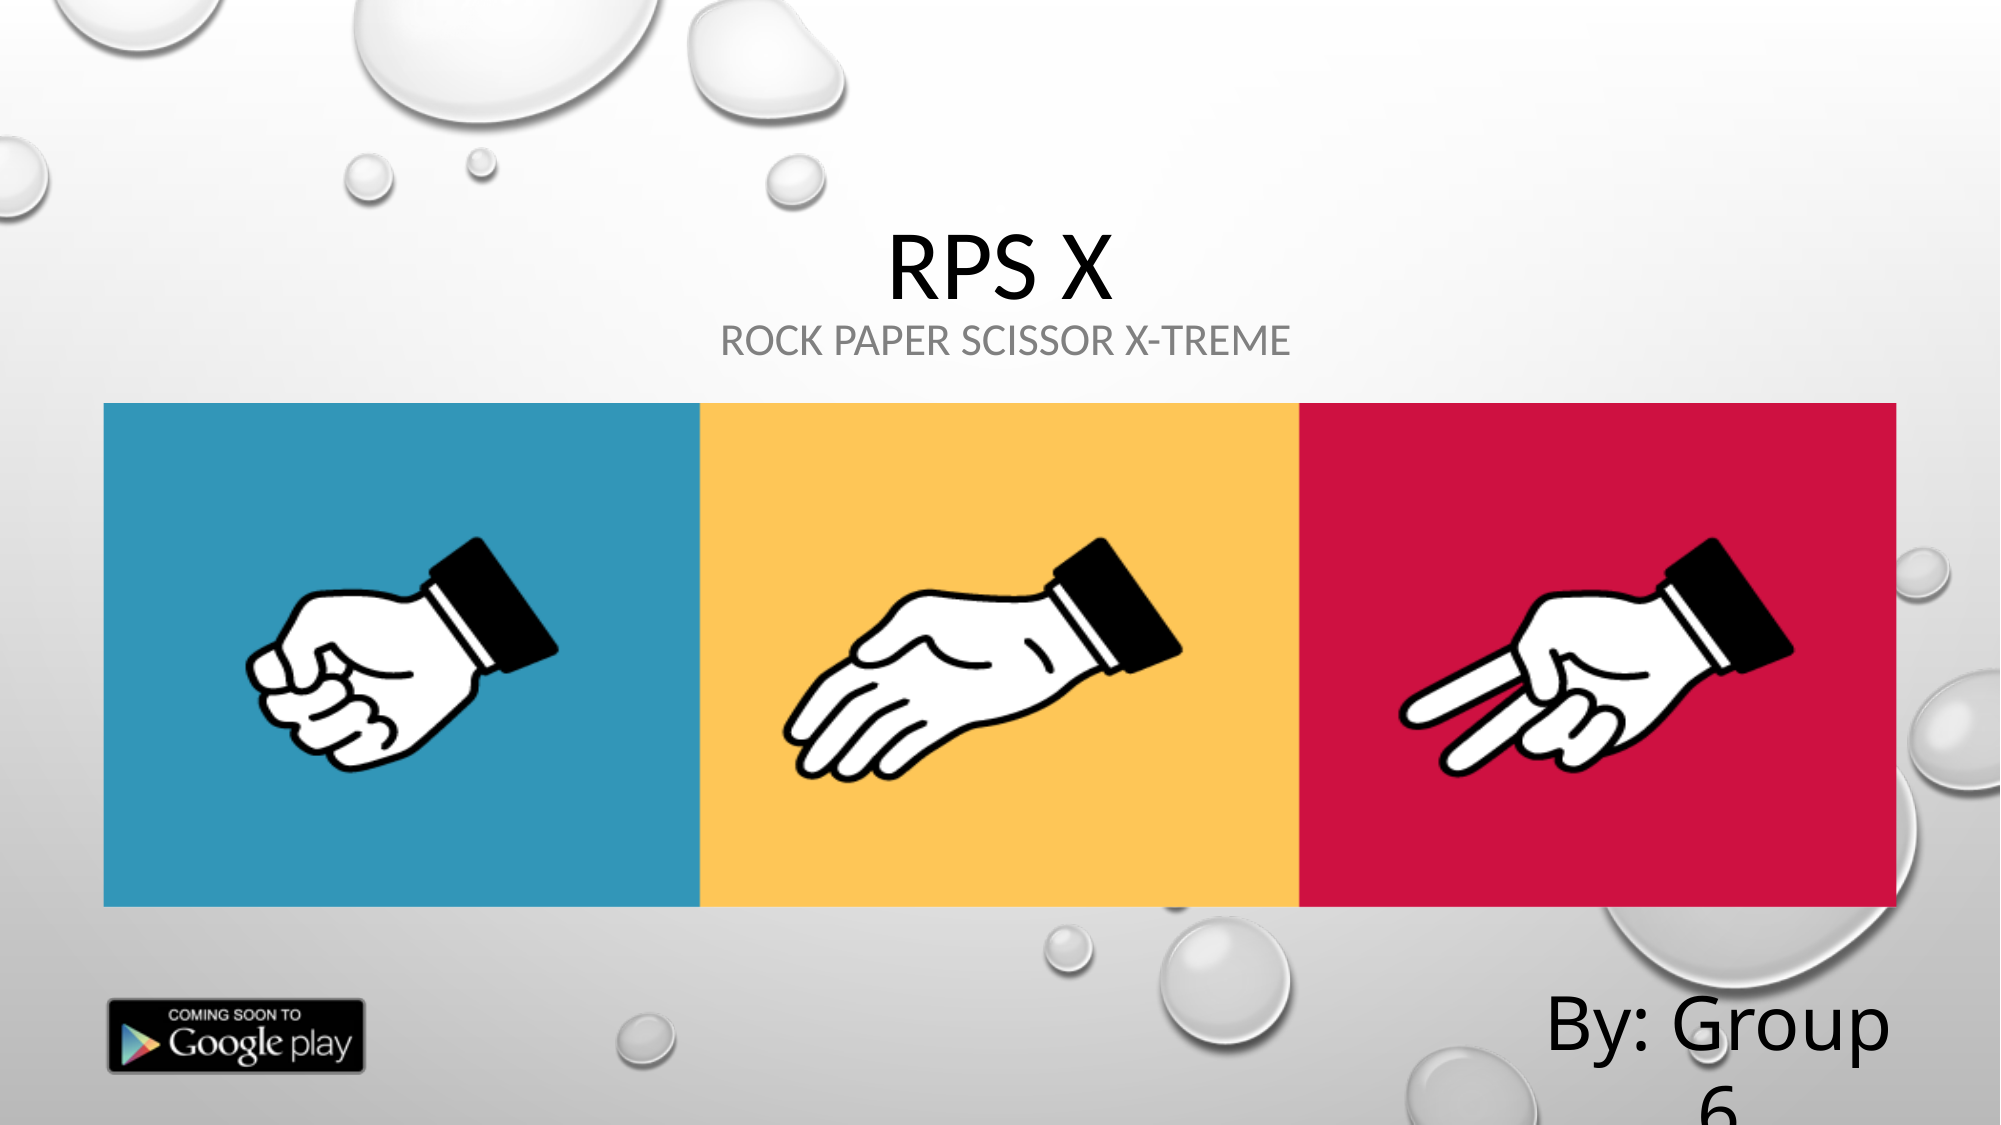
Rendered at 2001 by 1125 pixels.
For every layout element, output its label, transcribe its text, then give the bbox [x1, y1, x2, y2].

subtitle Rock paper scissor X-TREME [293, 291, 1719, 401]
title RPS x [287, 141, 1713, 329]
text_box By: Group 6 [1508, 968, 1929, 1125]
picture [0, 0, 2000, 1125]
